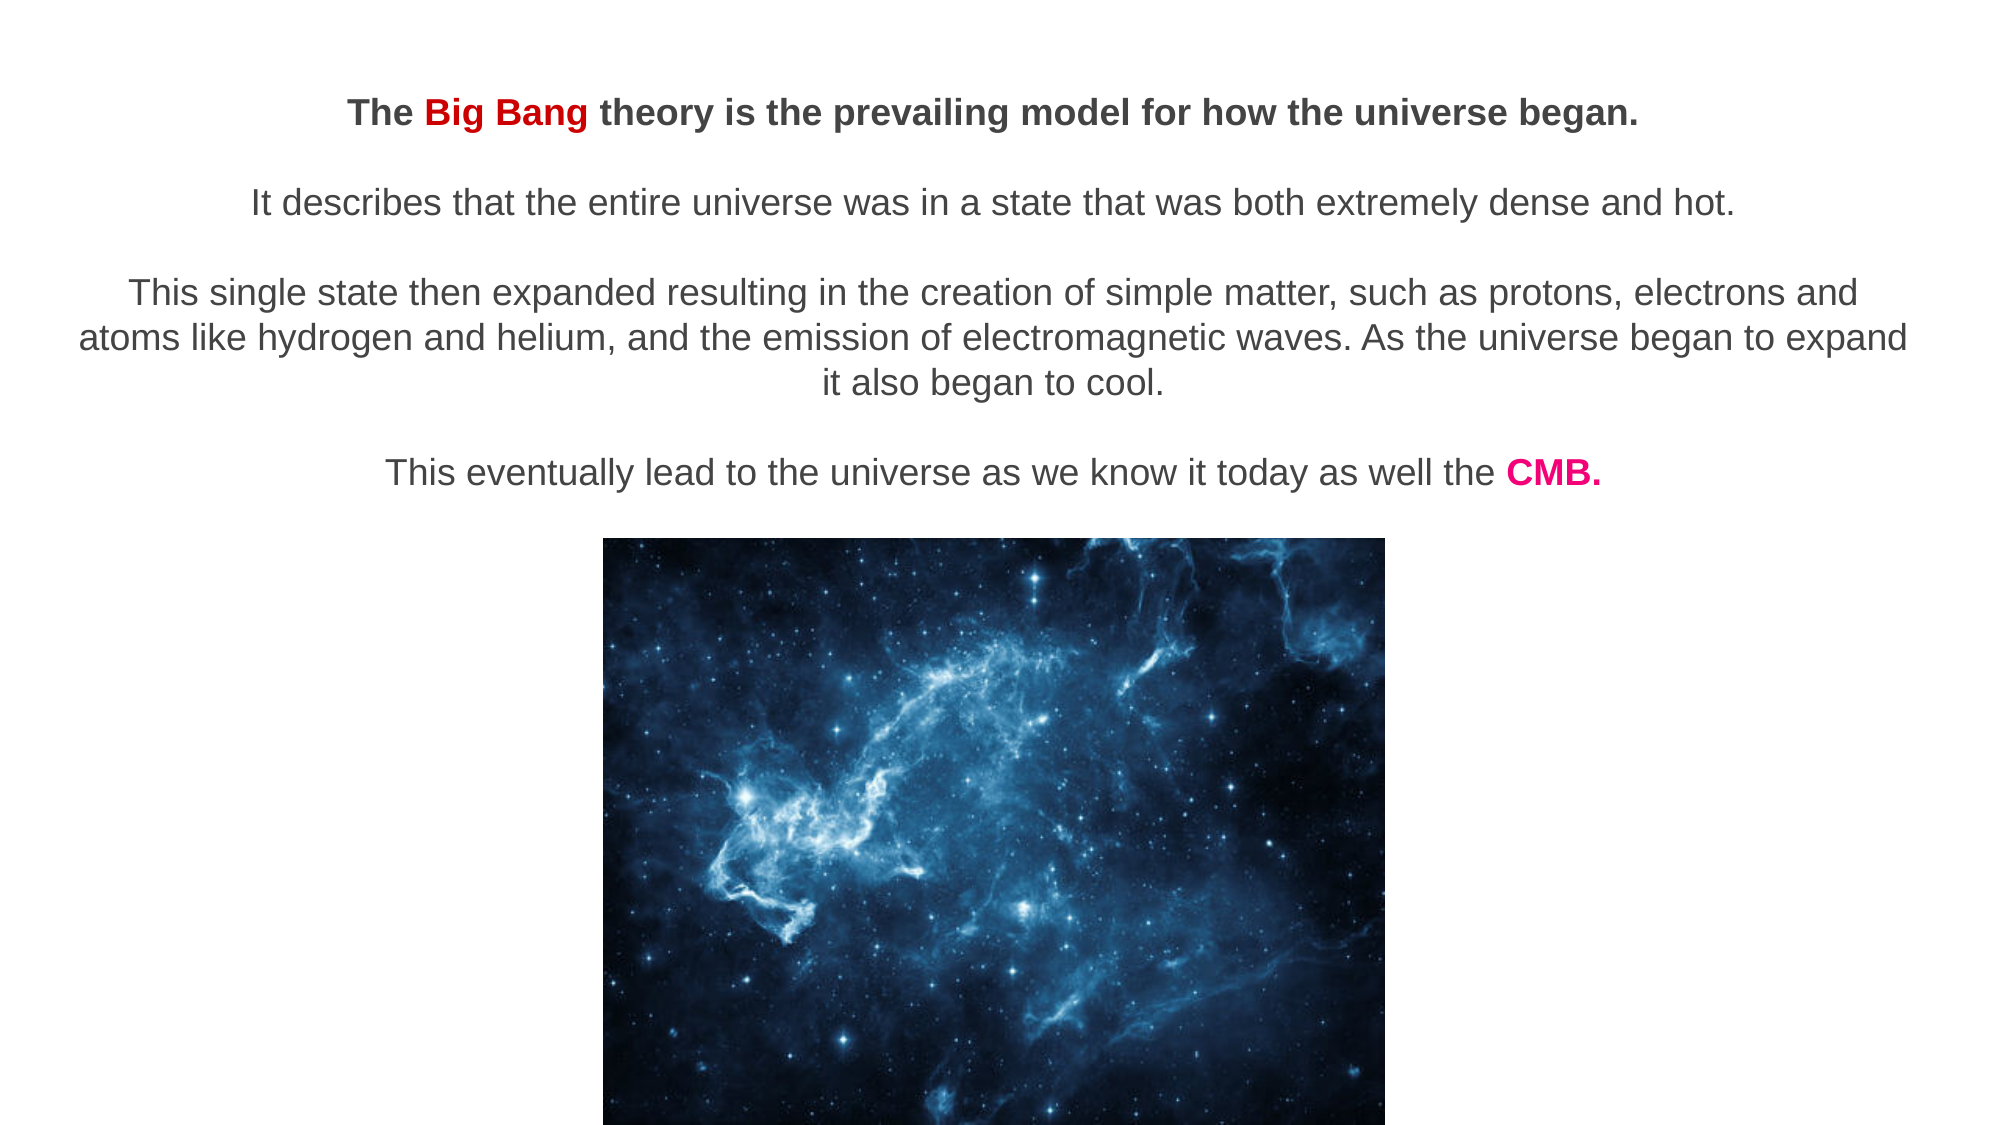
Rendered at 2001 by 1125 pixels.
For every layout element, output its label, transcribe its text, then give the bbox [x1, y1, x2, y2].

picture [603, 538, 1385, 1125]
text_box The Big Bang theory is the prevailing model for how the universe began. It describes that the entire universe was in a state that was both extremely dense and hot. This single state then expanded resulting in the creation of simple matter, such as protons, electrons and atoms like hydrogen and helium, and the emission of electromagnetic waves. As the universe began to expand it also began to cool. This eventually lead to the universe as we know it today as well the CMB. [62, 80, 1925, 501]
